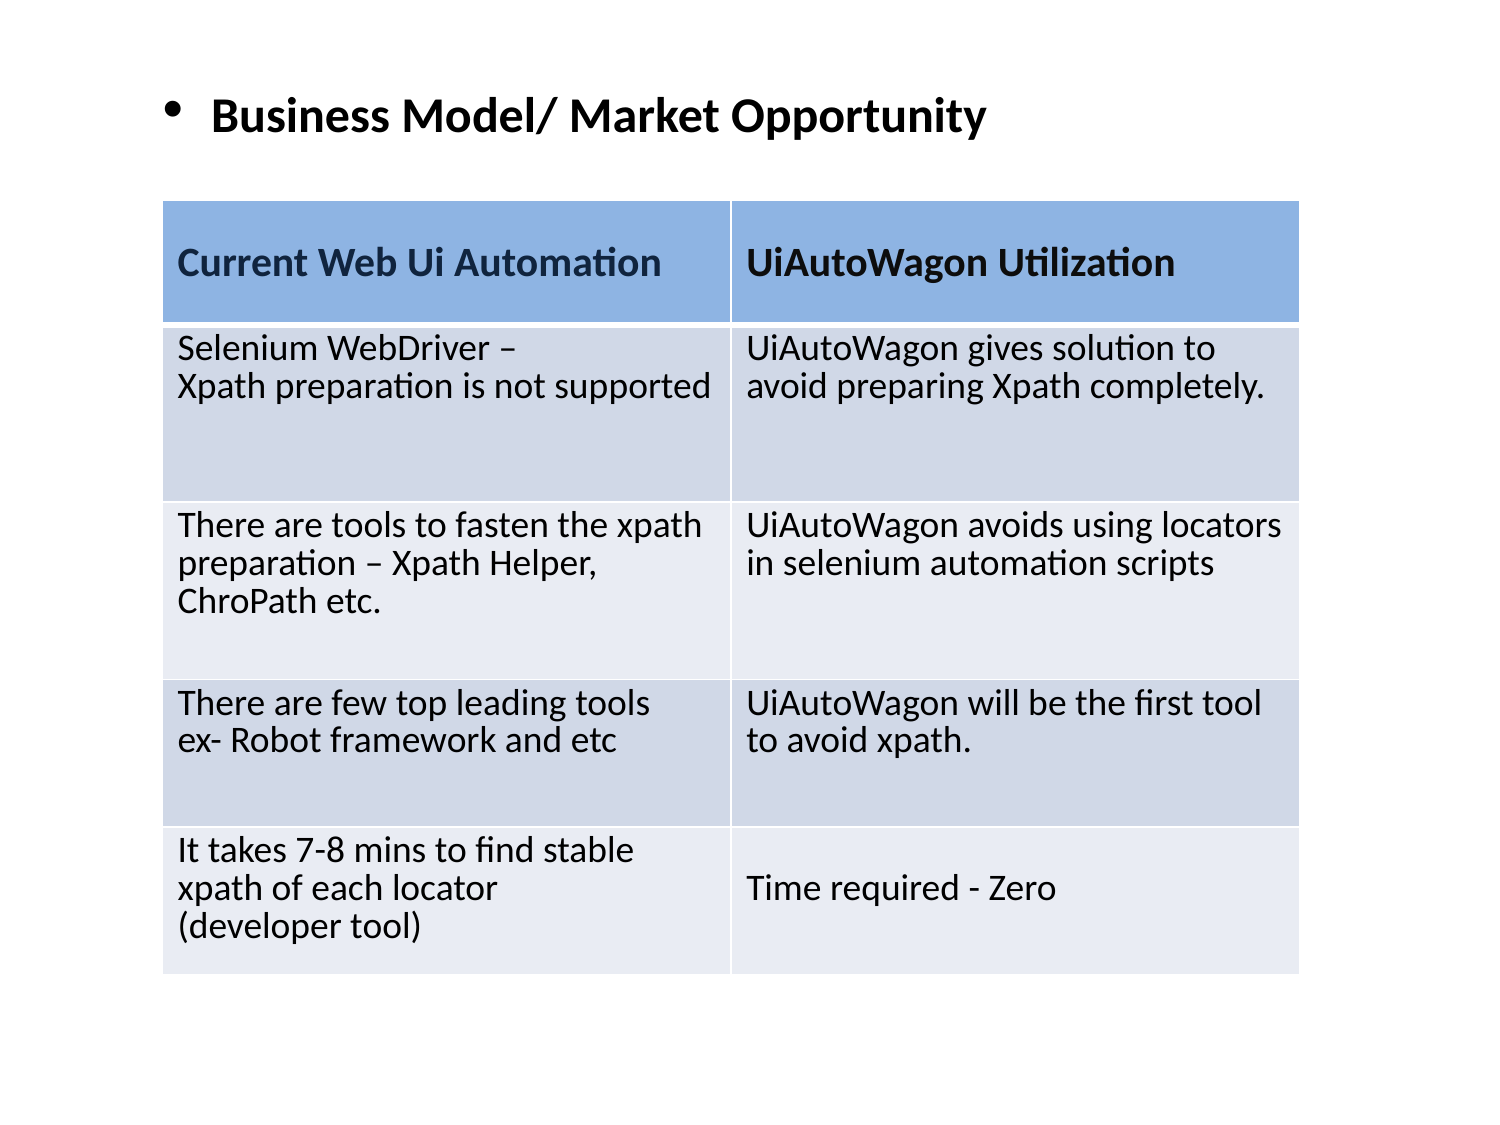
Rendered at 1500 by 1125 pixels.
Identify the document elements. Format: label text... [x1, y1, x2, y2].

table_header UiAutoWagon Utilization [732, 201, 1299, 322]
table_cell UiAutoWagon gives solution to avoid preparing Xpath completely. [732, 328, 1299, 501]
table_cell There are few top leading tools ex- Robot framework and etc [163, 680, 730, 826]
title Business Model/ Market Opportunity [0, 50, 1150, 168]
table_cell Time required - Zero [732, 828, 1299, 974]
table_cell There are tools to fasten the xpath preparation – Xpath Helper, ChroPath etc. [163, 503, 730, 679]
table_cell UiAutoWagon will be the first tool to avoid xpath. [732, 680, 1299, 826]
table_header Current Web Ui Automation [163, 201, 730, 322]
table_cell It takes 7-8 mins to find stable xpath of each locator (developer tool) [163, 828, 730, 974]
table_cell UiAutoWagon avoids using locators in selenium automation scripts [732, 503, 1299, 679]
table_cell Selenium WebDriver – Xpath preparation is not supported [163, 328, 730, 501]
